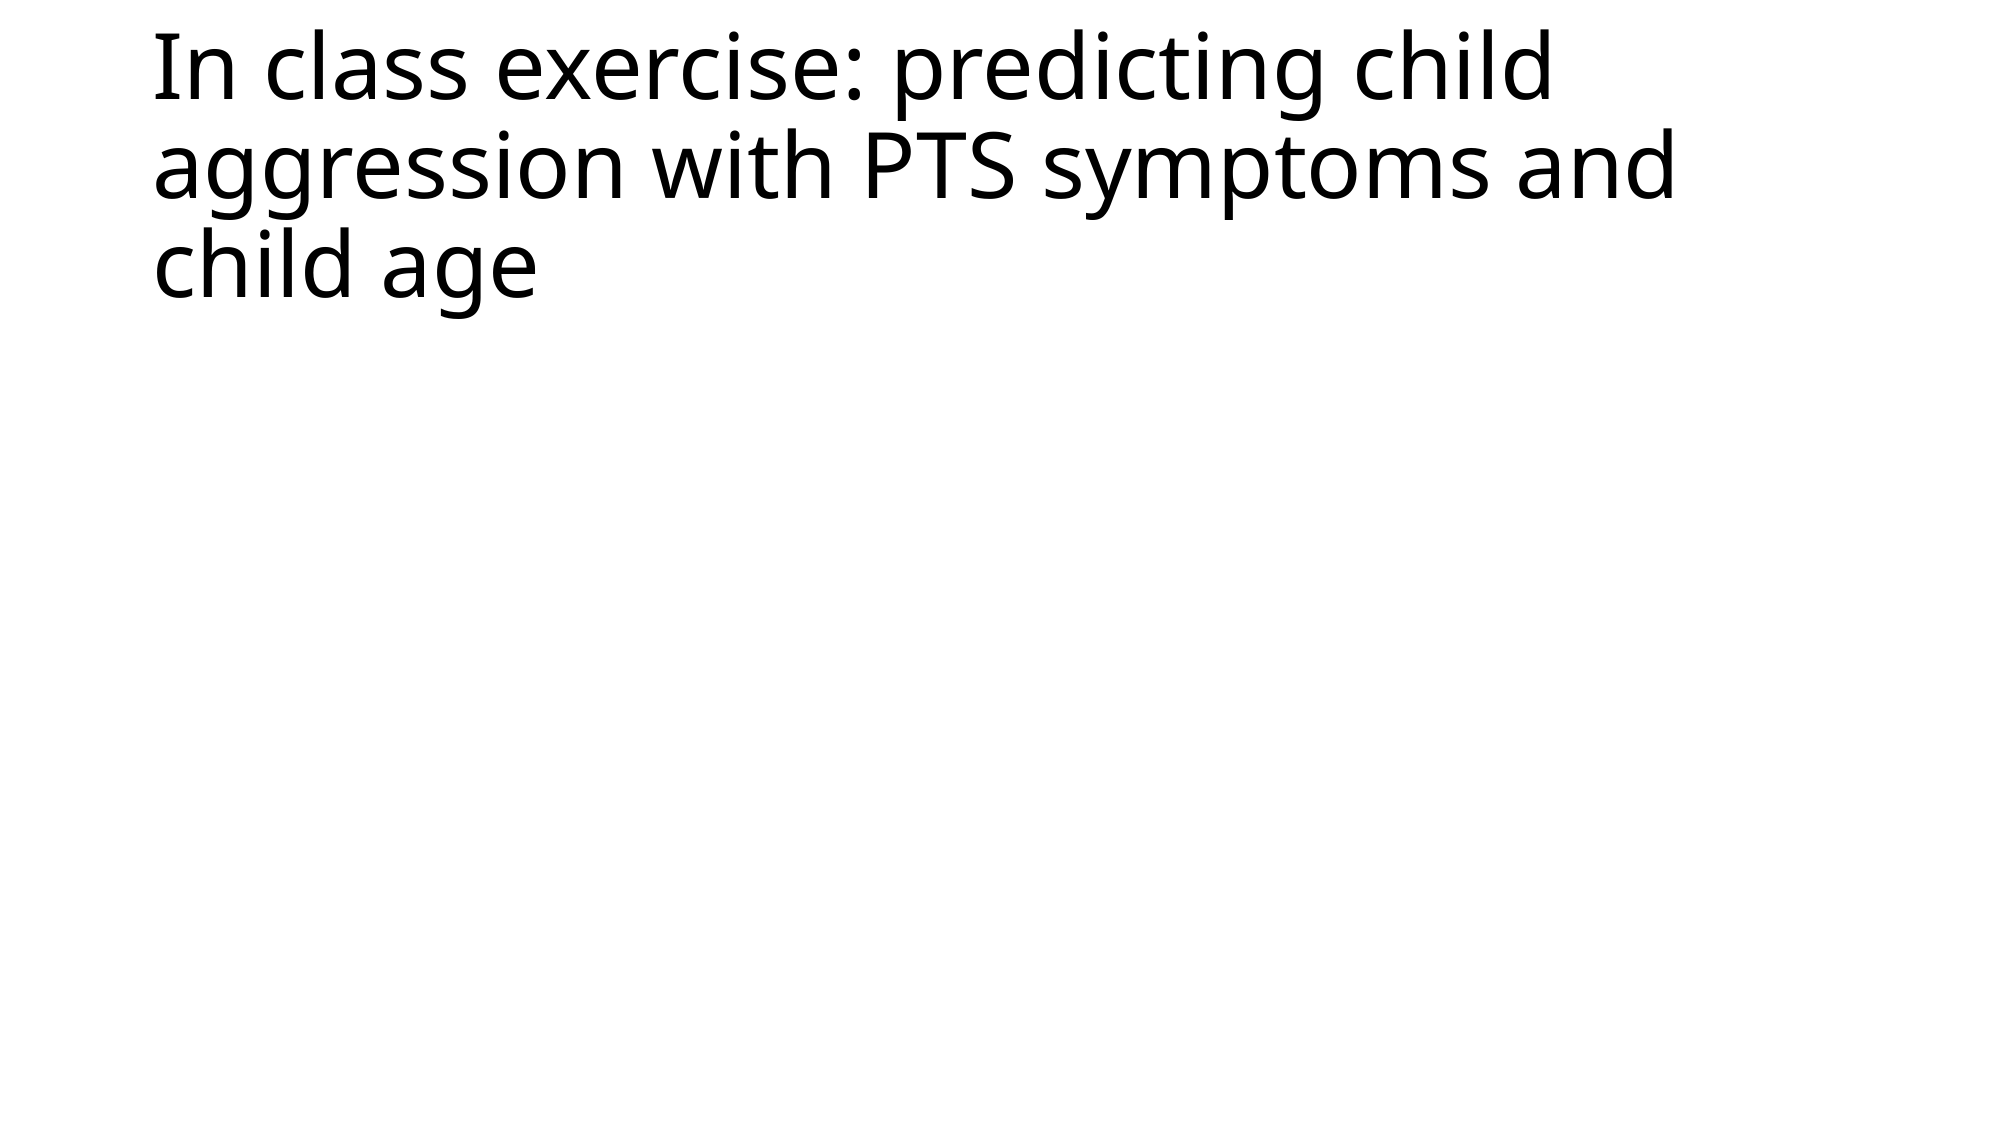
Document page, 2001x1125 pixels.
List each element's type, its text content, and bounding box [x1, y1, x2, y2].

title In class exercise: predicting child aggression with PTS symptoms and child age [137, 59, 1863, 278]
